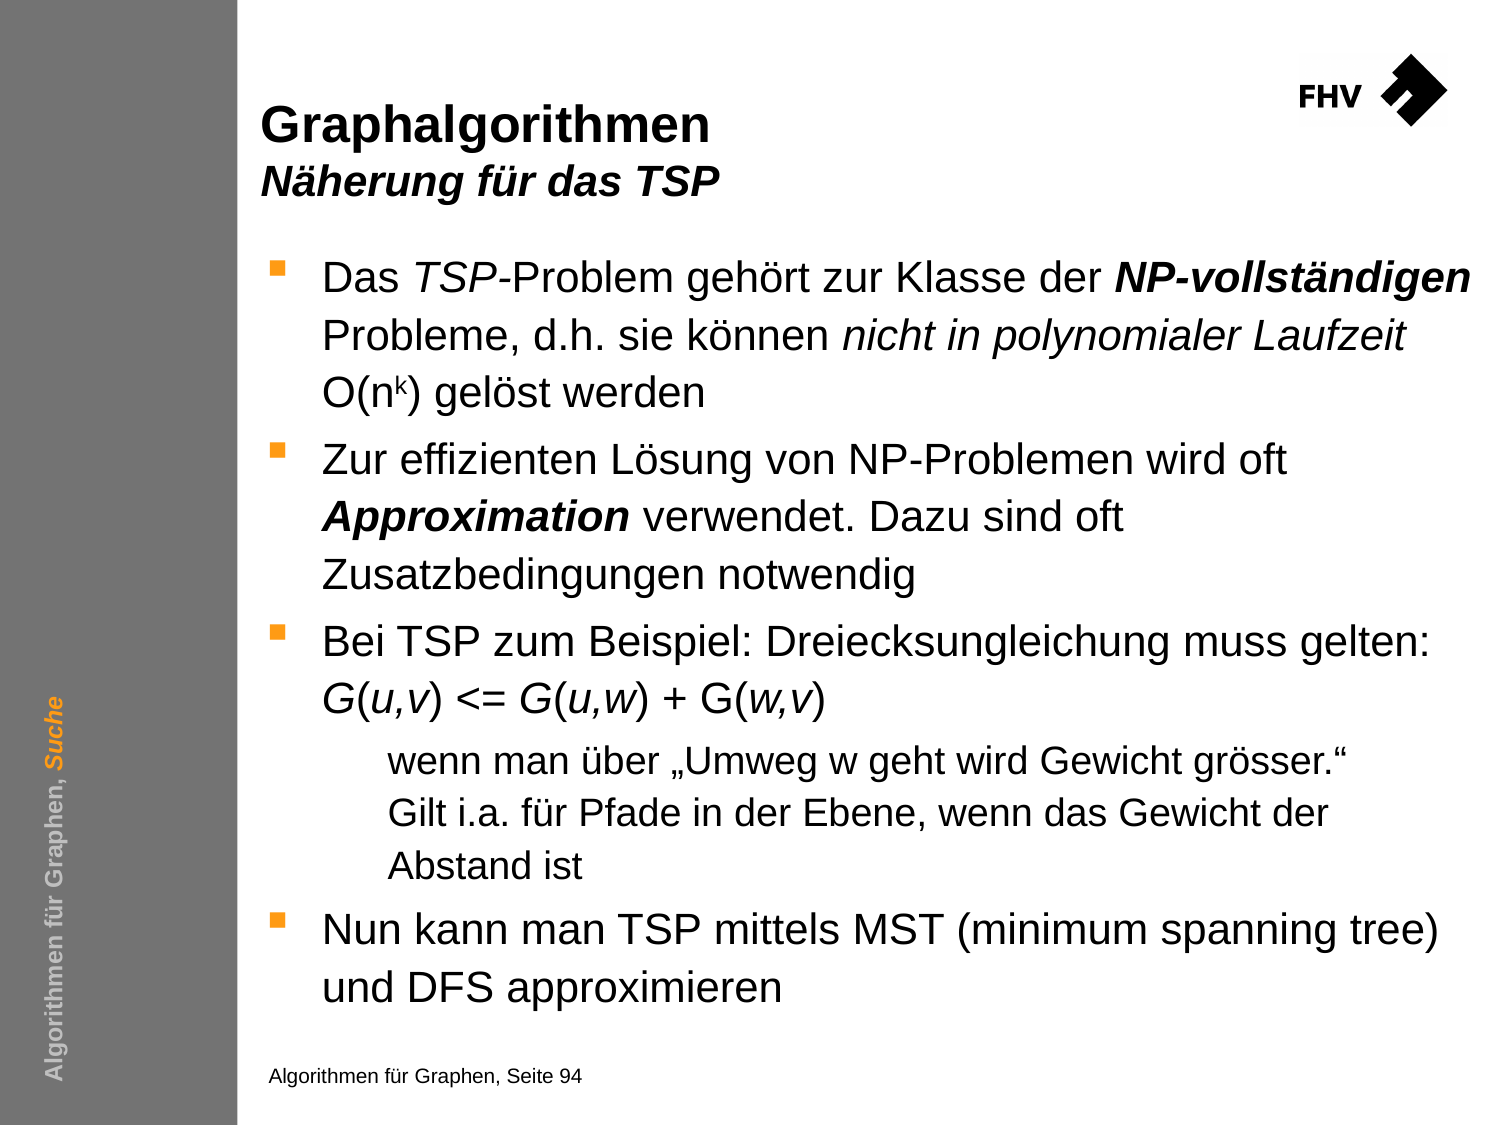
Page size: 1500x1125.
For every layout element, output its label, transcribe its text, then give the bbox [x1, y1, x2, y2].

text_box Algorithmen für Graphen, Suche [29, 397, 75, 1098]
slide_number Algorithmen für Graphen, Seite 94 [268, 1062, 999, 1095]
list Das TSP-Problem gehört zur Klasse der NP-vollständigen Probleme, d.h. sie können nicht in polynomialer Laufzeit O(nk) gelöst werden Zur effizienten Lösung von NP-Problemen wird oft Approximation verwendet. Dazu sind oft Zusatzbedingungen notwendig Bei TSP zum Beispiel: Dreiecksungleichung muss gelten: G(u,v) <= G(u,w) + G(w,v) wenn man über „Umweg w geht wird Gewicht grösser.“ Gilt i.a. für Pfade in der Ebene, wenn das Gewicht der Abstand ist Nun kann man TSP mittels MST (minimum spanning tree) und DFS approximieren [265, 243, 1476, 1048]
title Graphalgorithmen Näherung für das TSP [260, 99, 1026, 213]
picture [1299, 53, 1448, 127]
